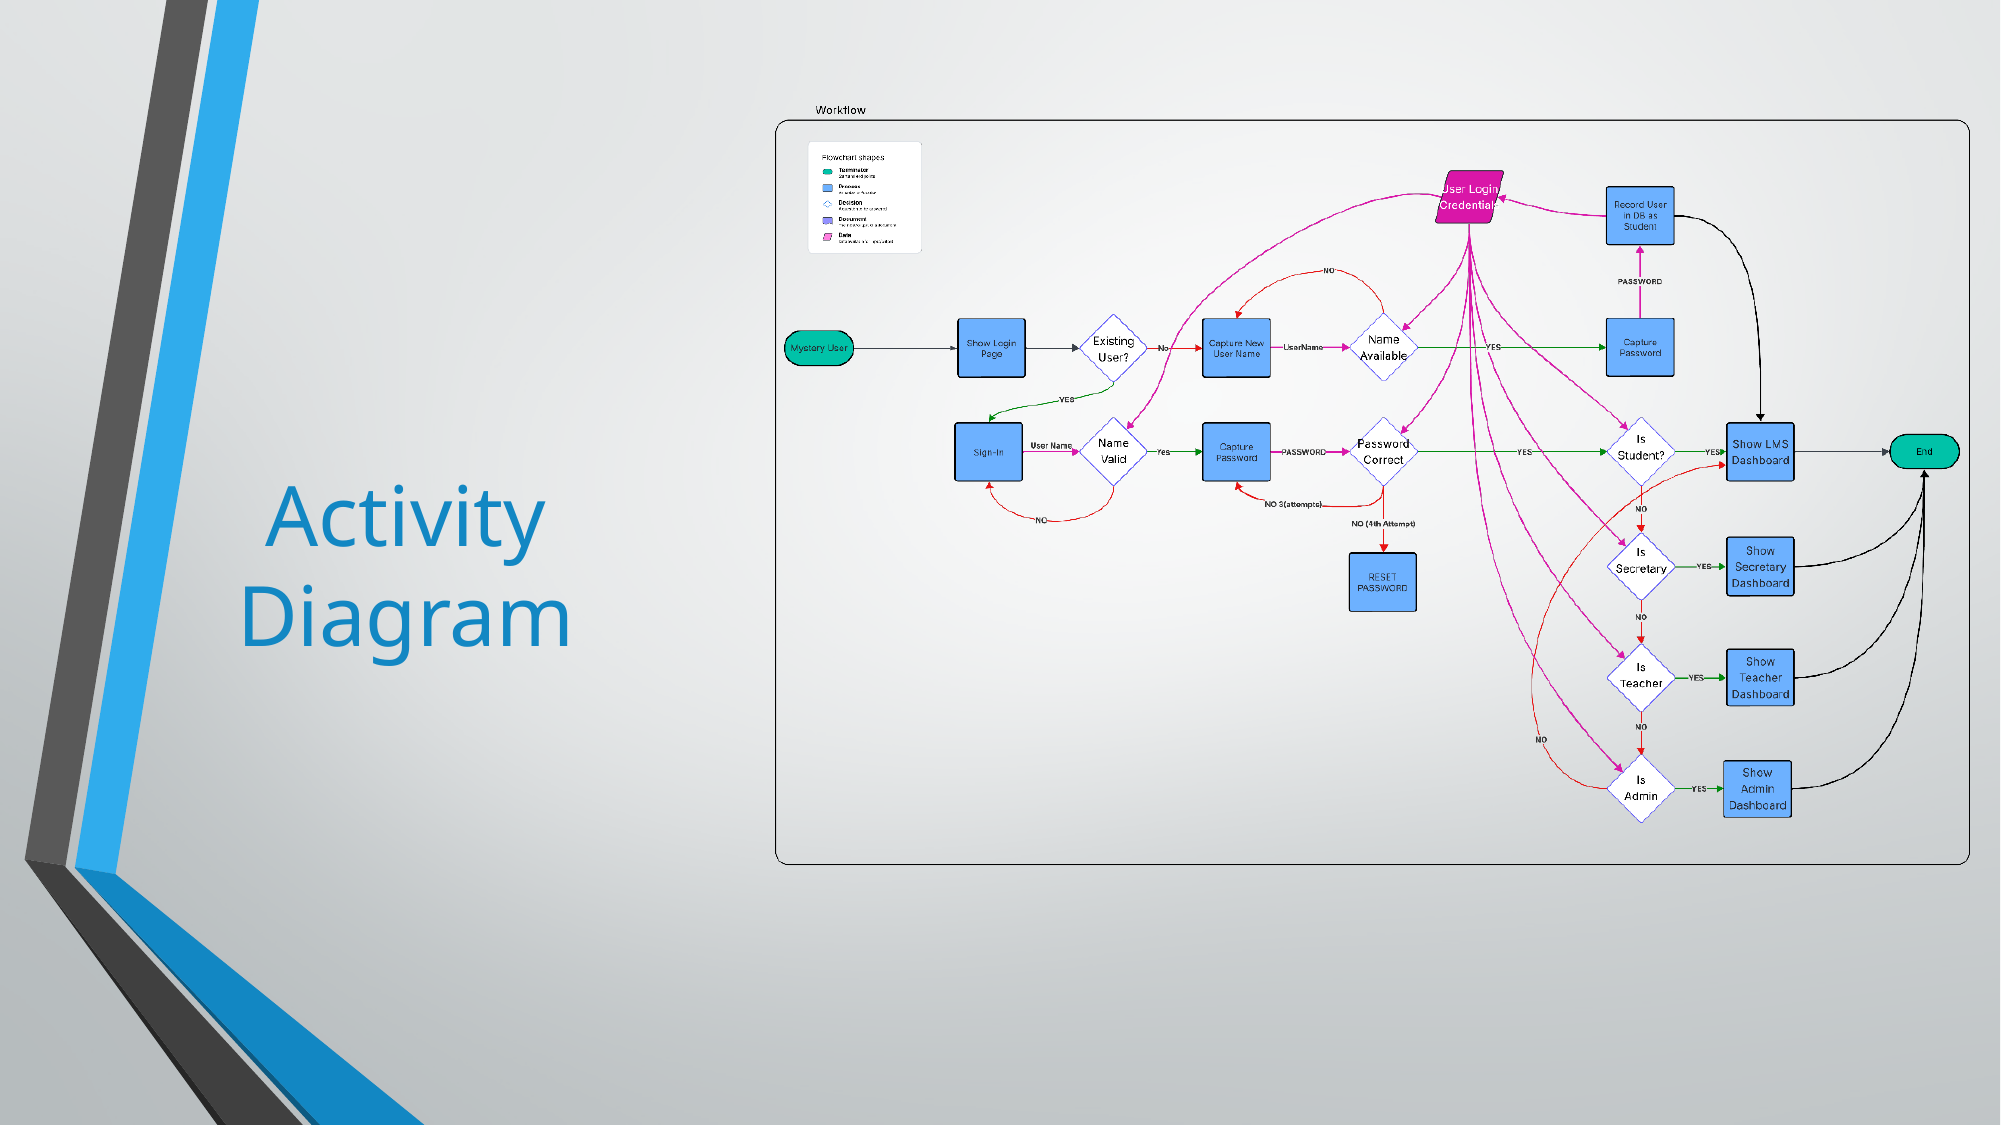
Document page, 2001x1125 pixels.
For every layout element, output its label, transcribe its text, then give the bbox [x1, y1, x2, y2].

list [753, 105, 1985, 886]
title Activity Diagram [105, 336, 707, 790]
